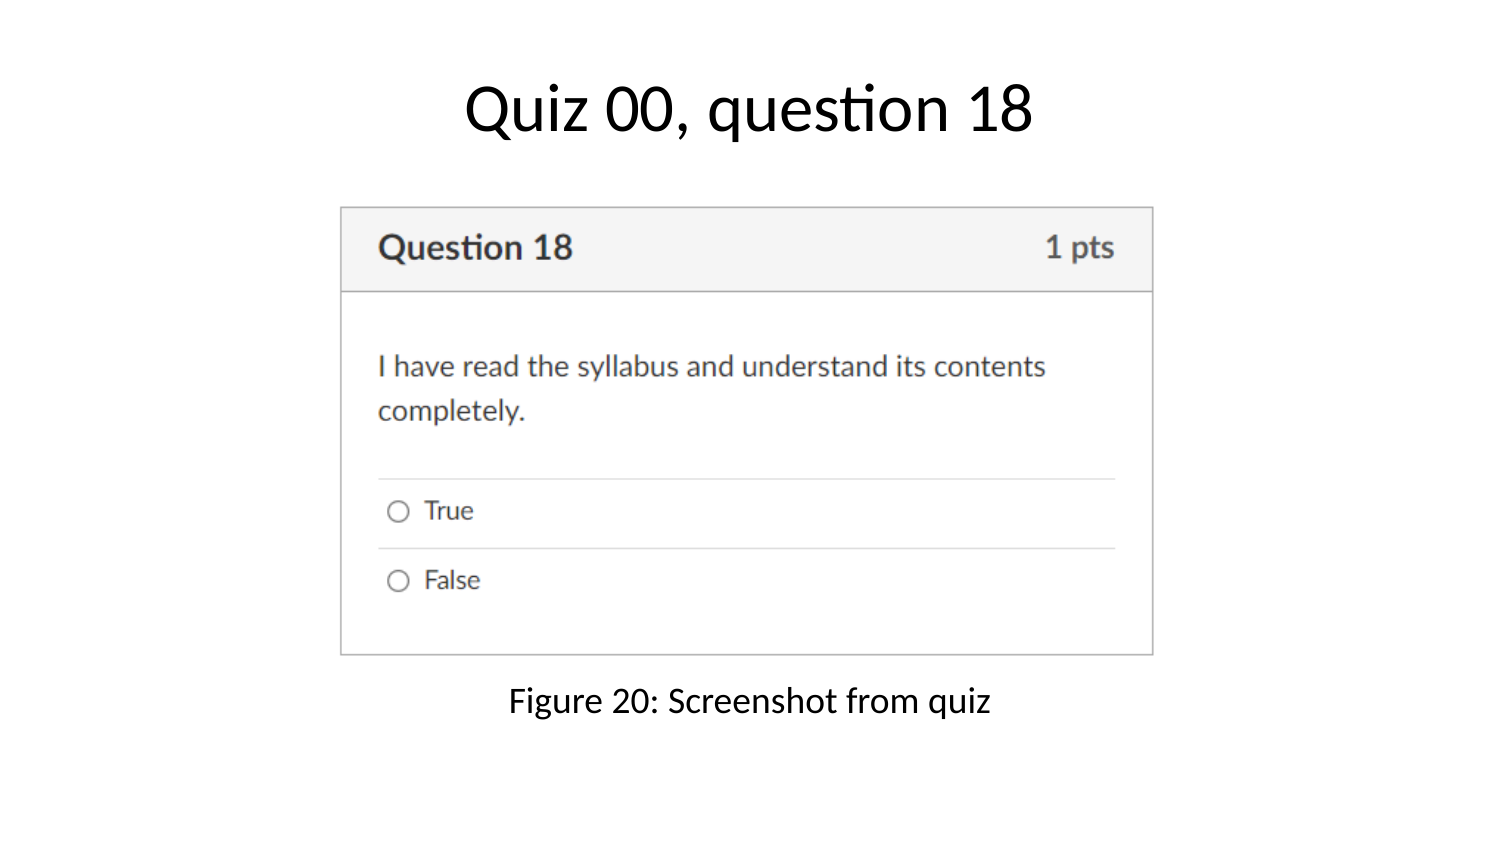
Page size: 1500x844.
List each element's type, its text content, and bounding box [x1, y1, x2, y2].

picture [333, 195, 1167, 669]
title Quiz 00, question 18 [75, 33, 1425, 175]
text_box Figure 20: Screenshot from quiz [74, 668, 1425, 753]
